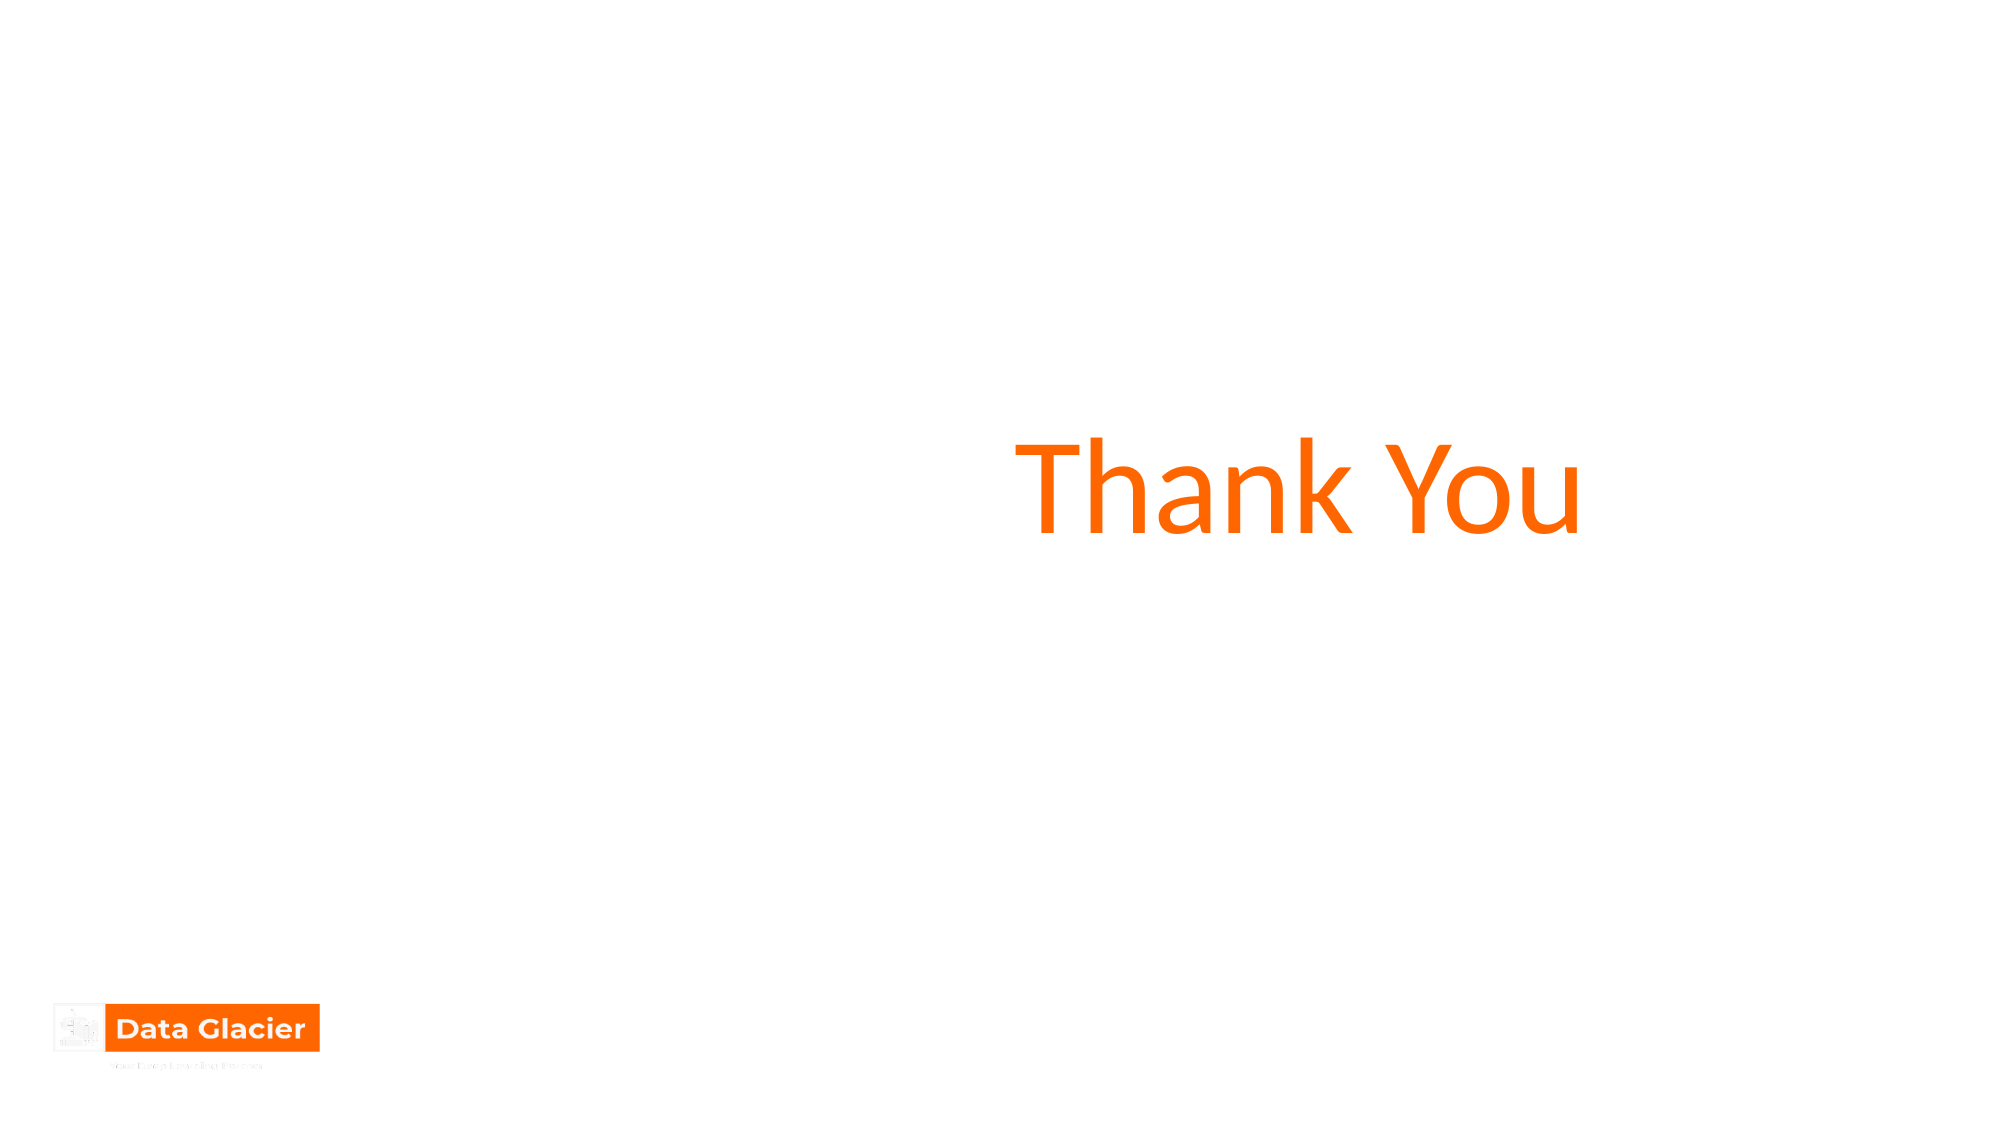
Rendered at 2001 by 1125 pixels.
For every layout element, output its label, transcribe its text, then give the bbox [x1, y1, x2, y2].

subtitle Thank You [845, 407, 1758, 679]
picture [49, 912, 322, 1125]
